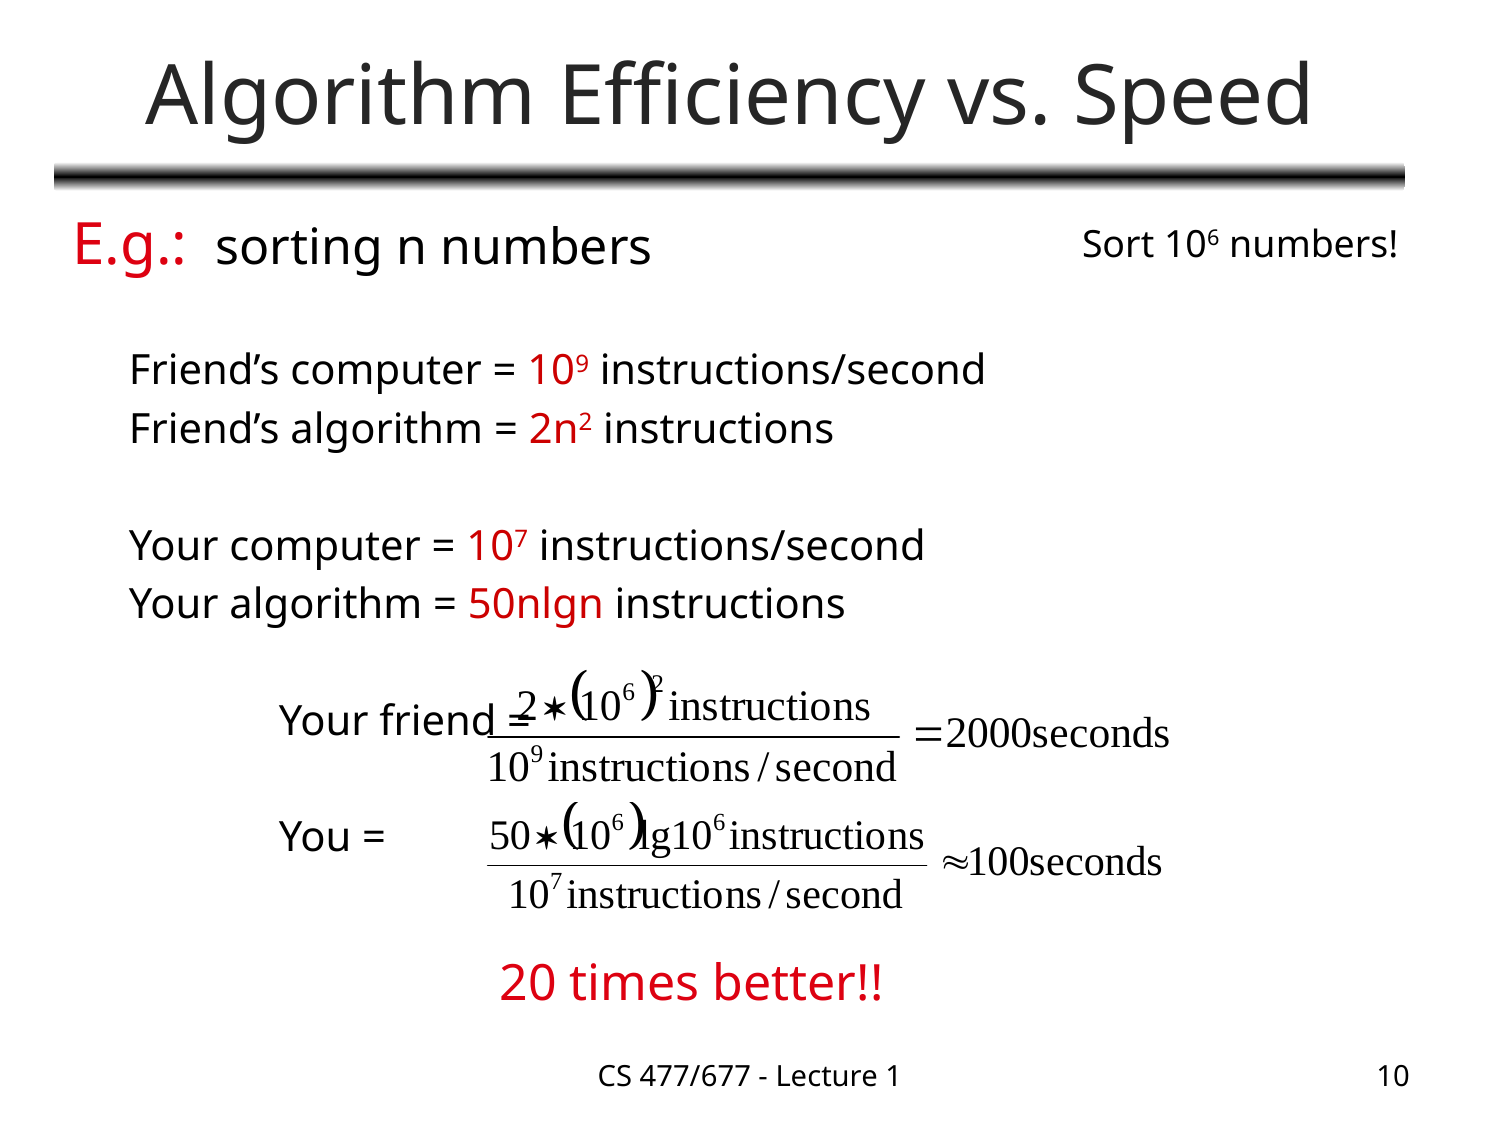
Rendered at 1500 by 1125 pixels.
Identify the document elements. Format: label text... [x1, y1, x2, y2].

list E.g.: sorting n numbers Friend’s computer = 109 instructions/second Friend’s algorithm = 2n2 instructions Your computer = 107 instructions/second Your algorithm = 50nlgn instructions Your friend = You = [57, 198, 1408, 1033]
title Algorithm Efficiency vs. Speed [55, 16, 1407, 166]
text_box Sort 106 numbers! [1067, 212, 1414, 272]
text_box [480, 663, 1180, 792]
footer CS 477/677 - Lecture 1 [512, 1049, 988, 1103]
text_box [480, 801, 1171, 919]
text_box 20 times better!! [485, 942, 899, 1018]
slide_number 10 [1074, 1049, 1426, 1103]
